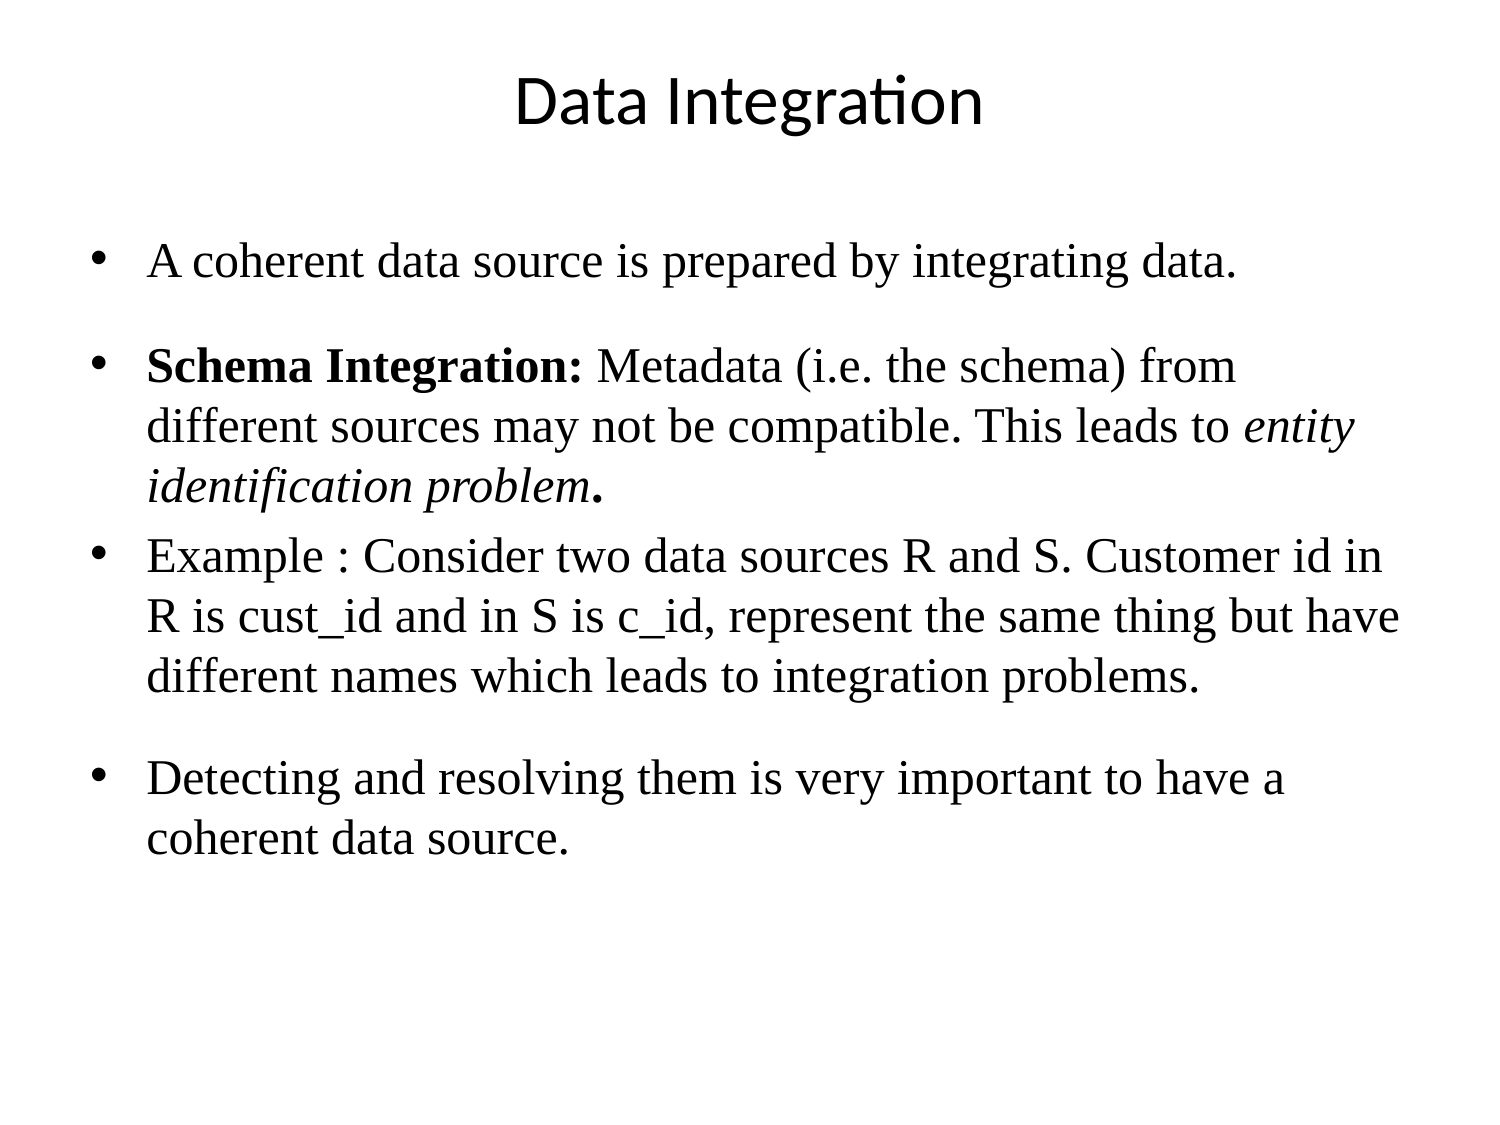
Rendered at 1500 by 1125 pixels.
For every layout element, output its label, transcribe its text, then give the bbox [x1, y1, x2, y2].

list A coherent data source is prepared by integrating data. Schema Integration: Metadata (i.e. the schema) from different sources may not be compatible. This leads to entity identification problem. Example : Consider two data sources R and S. Customer id in R is cust_id and in S is c_id, represent the same thing but have different names which leads to integration problems. Detecting and resolving them is very important to have a coherent data source. [75, 219, 1425, 1005]
title Data Integration [75, 45, 1425, 219]
